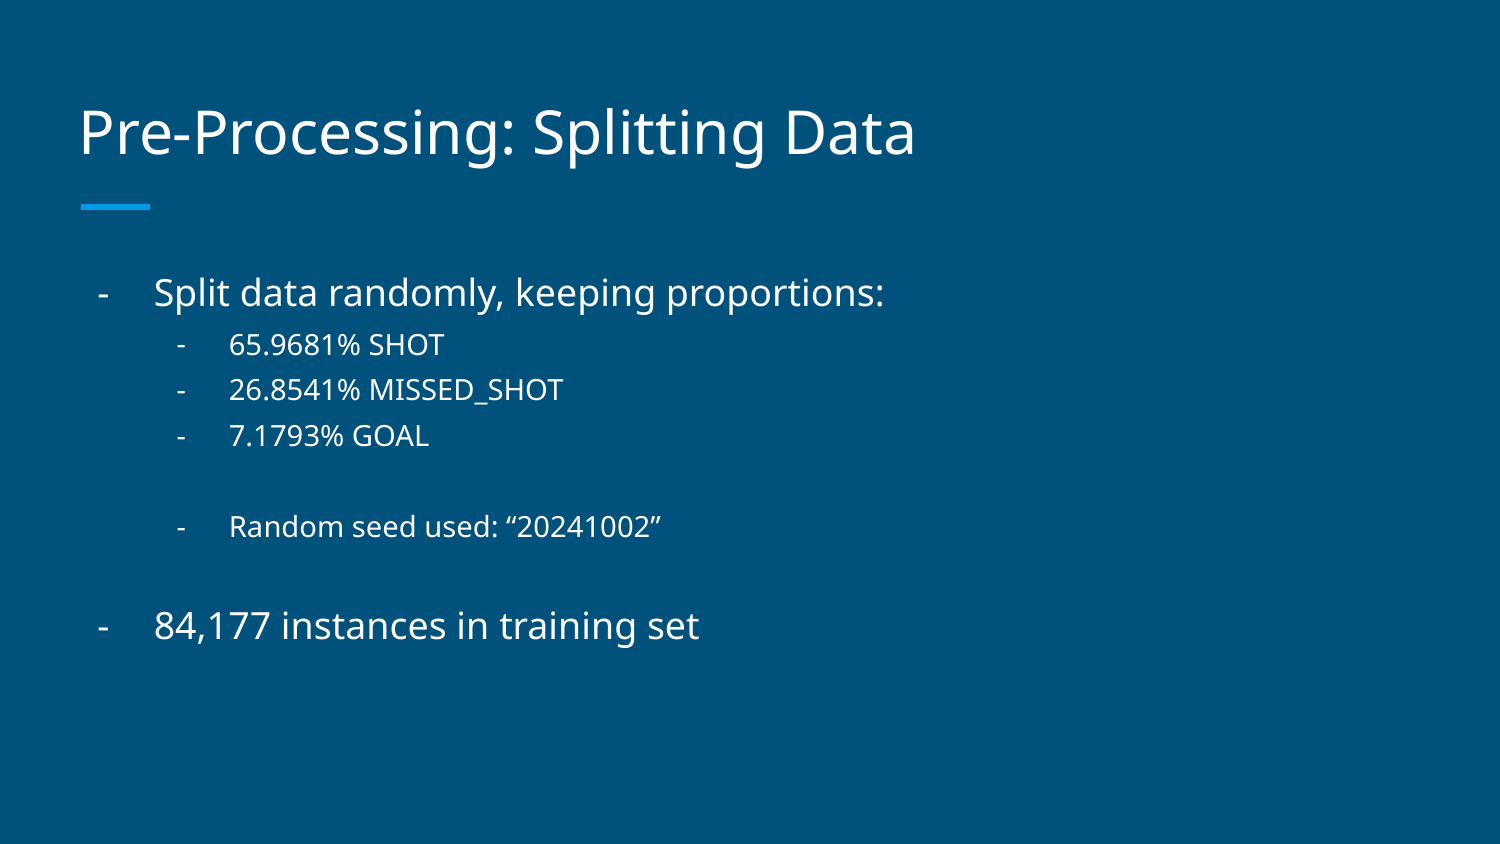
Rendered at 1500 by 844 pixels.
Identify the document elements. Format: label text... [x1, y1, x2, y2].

list Split data randomly, keeping proportions: 65.9681% SHOT 26.8541% MISSED_SHOT 7.1793% GOAL Random seed used: “20241002” 84,177 instances in training set [63, 244, 1437, 750]
title Pre-Processing: Splitting Data [63, 75, 1437, 188]
